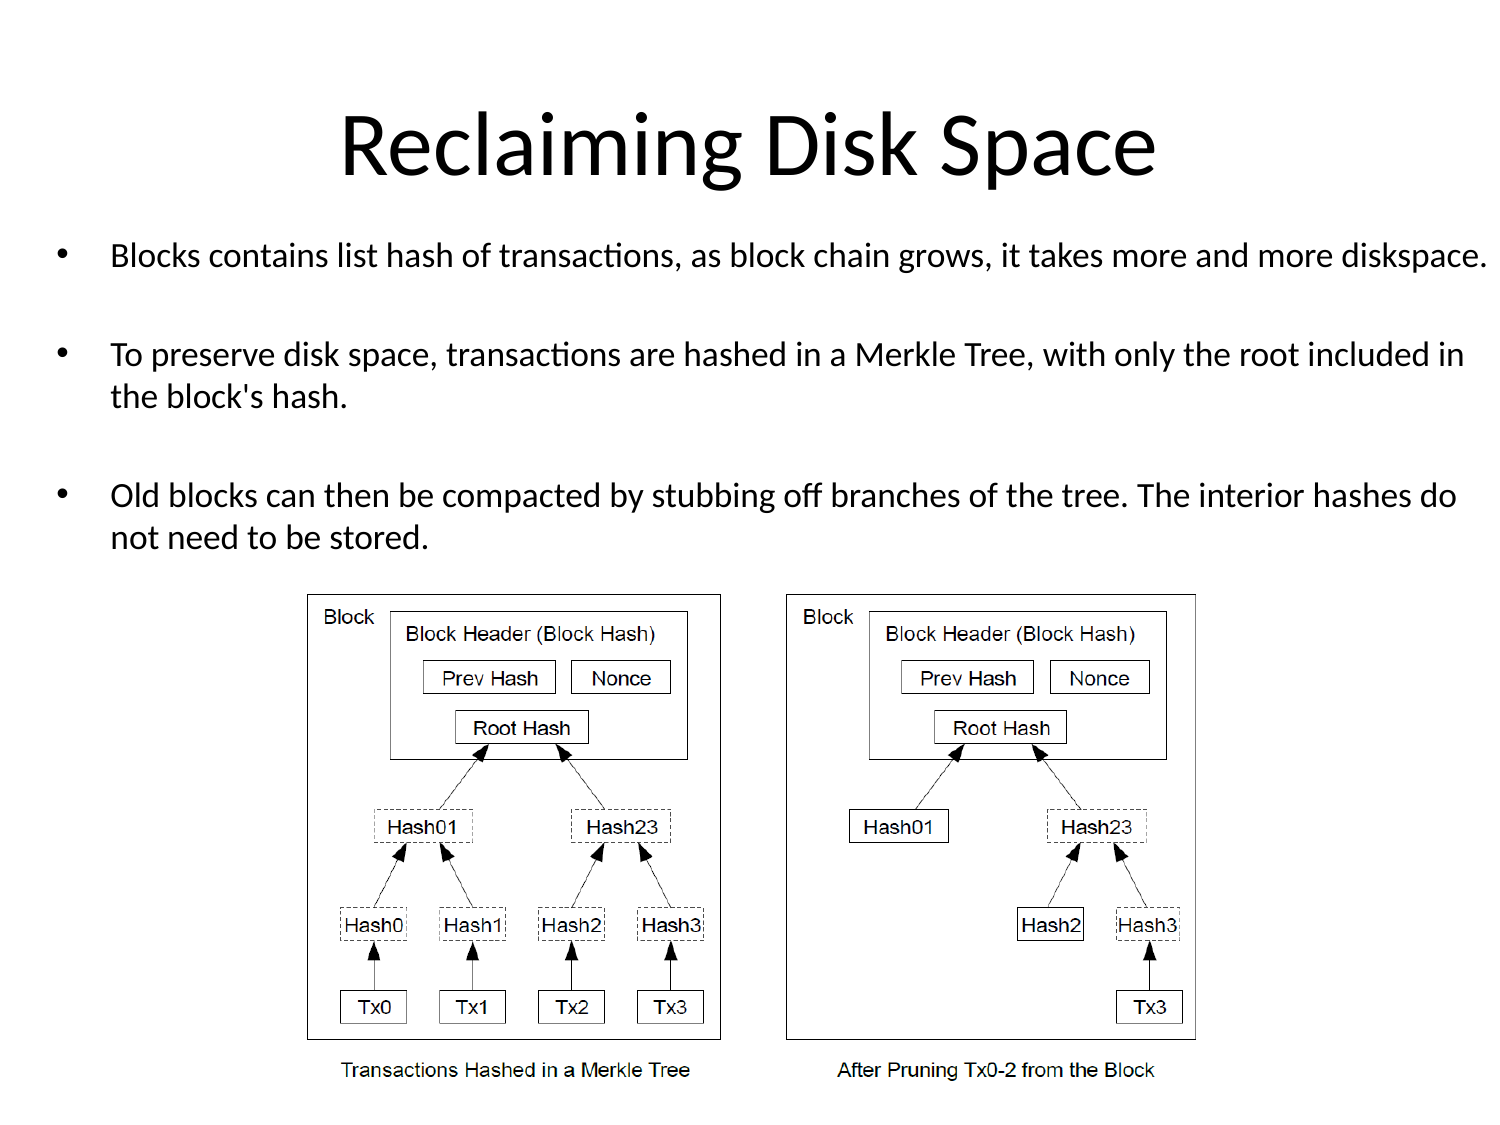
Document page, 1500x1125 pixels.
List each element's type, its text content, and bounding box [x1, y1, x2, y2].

picture [298, 587, 1202, 1084]
title Reclaiming Disk Space [75, 45, 1425, 224]
list Blocks contains list hash of transactions, as block chain grows, it takes more and more diskspace. To preserve disk space, transactions are hashed in a Merkle Tree, with only the root included in the block's hash. Old blocks can then be compacted by stubbing off branches of the tree. The interior hashes do not need to be stored. [41, 224, 1500, 588]
